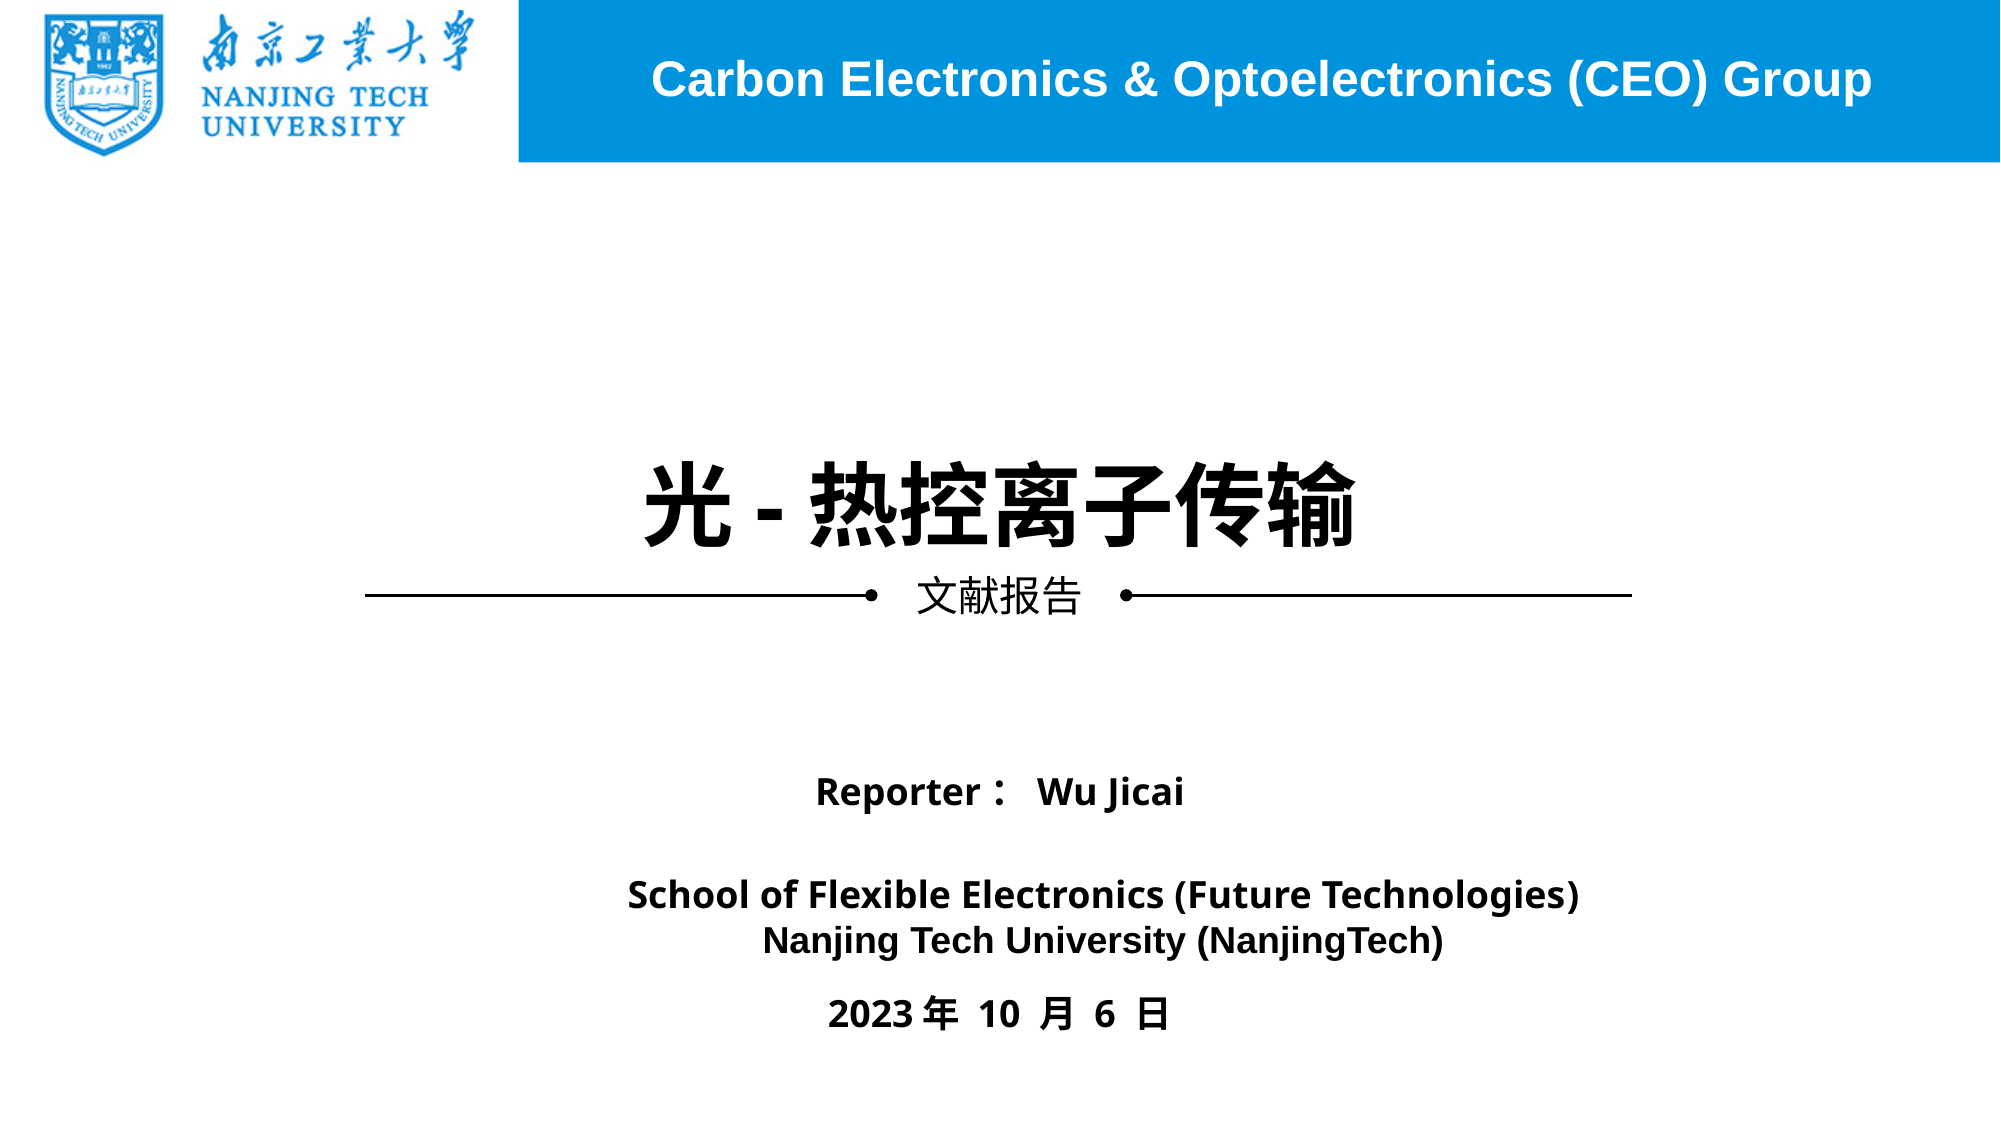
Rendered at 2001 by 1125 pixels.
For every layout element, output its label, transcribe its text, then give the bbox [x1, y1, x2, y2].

picture [0, 10, 518, 162]
title 光-热控离子传输 [0, 456, 2000, 563]
list 2023年 10 月 6 日 [0, 988, 2000, 1048]
text_box 文献报告 [695, 562, 1305, 628]
